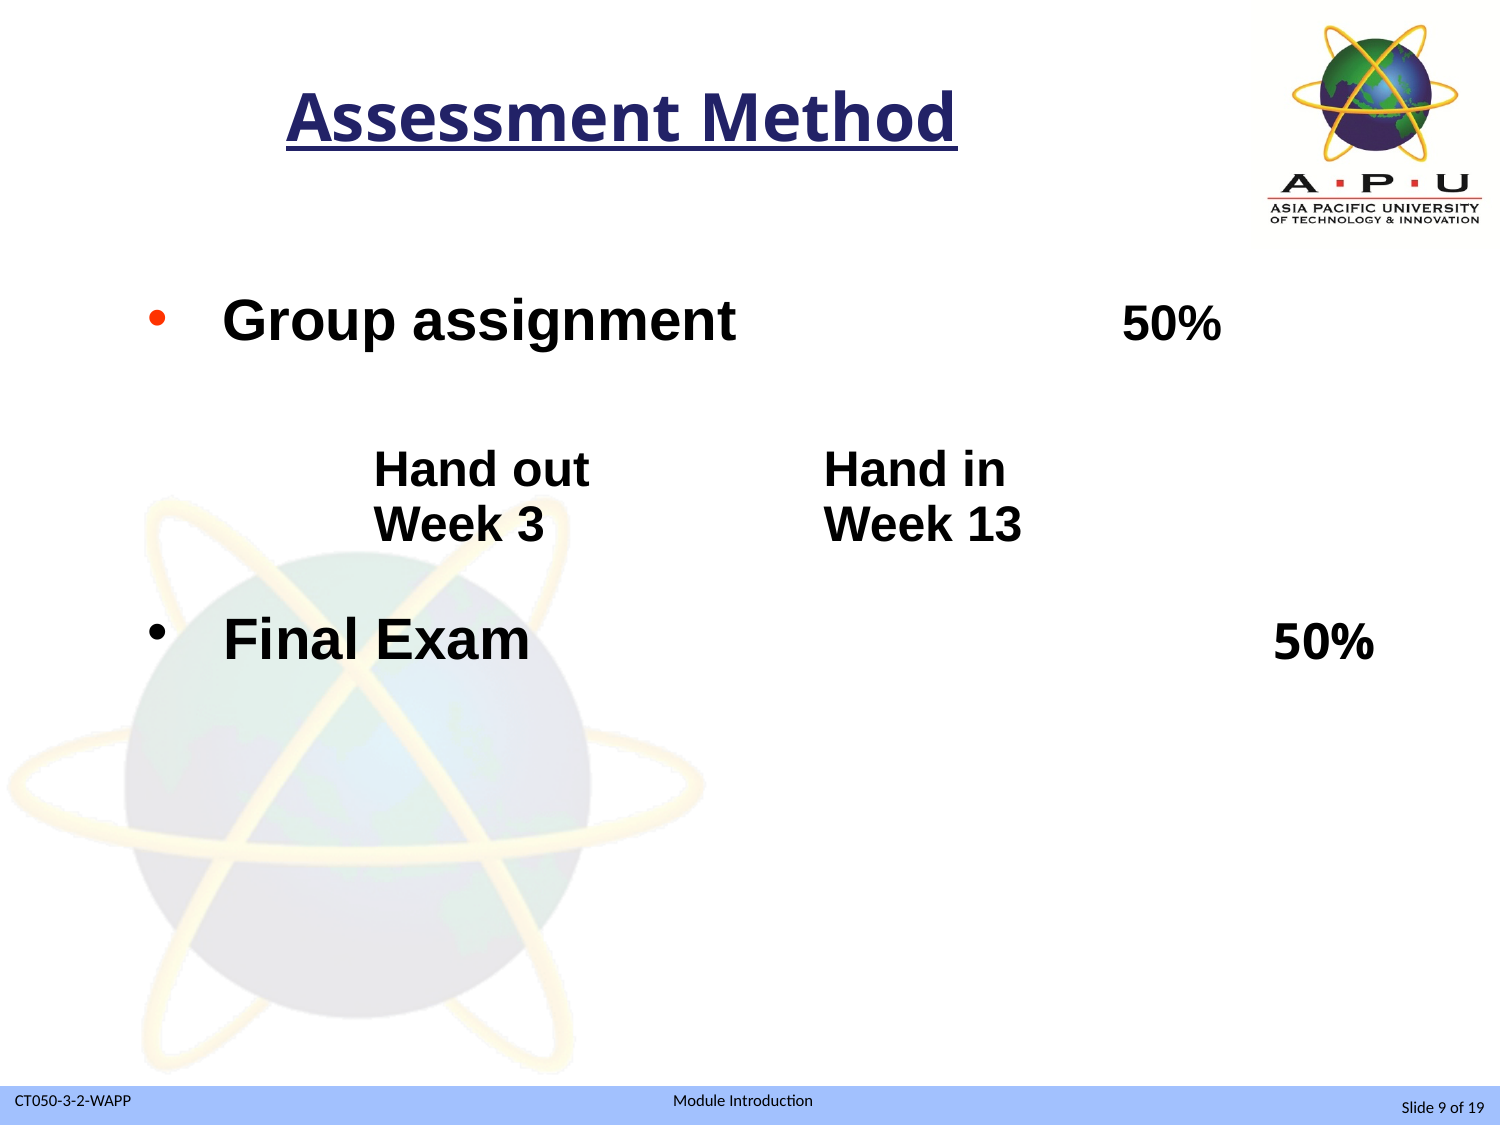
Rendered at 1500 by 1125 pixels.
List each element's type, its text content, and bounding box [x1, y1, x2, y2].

picture [1251, 0, 1500, 249]
text_box Assessment Method [271, 67, 973, 163]
text_box Group assignment 50% Hand out Hand in Week 3 Week 13 Final Exam 50% [132, 275, 1393, 839]
